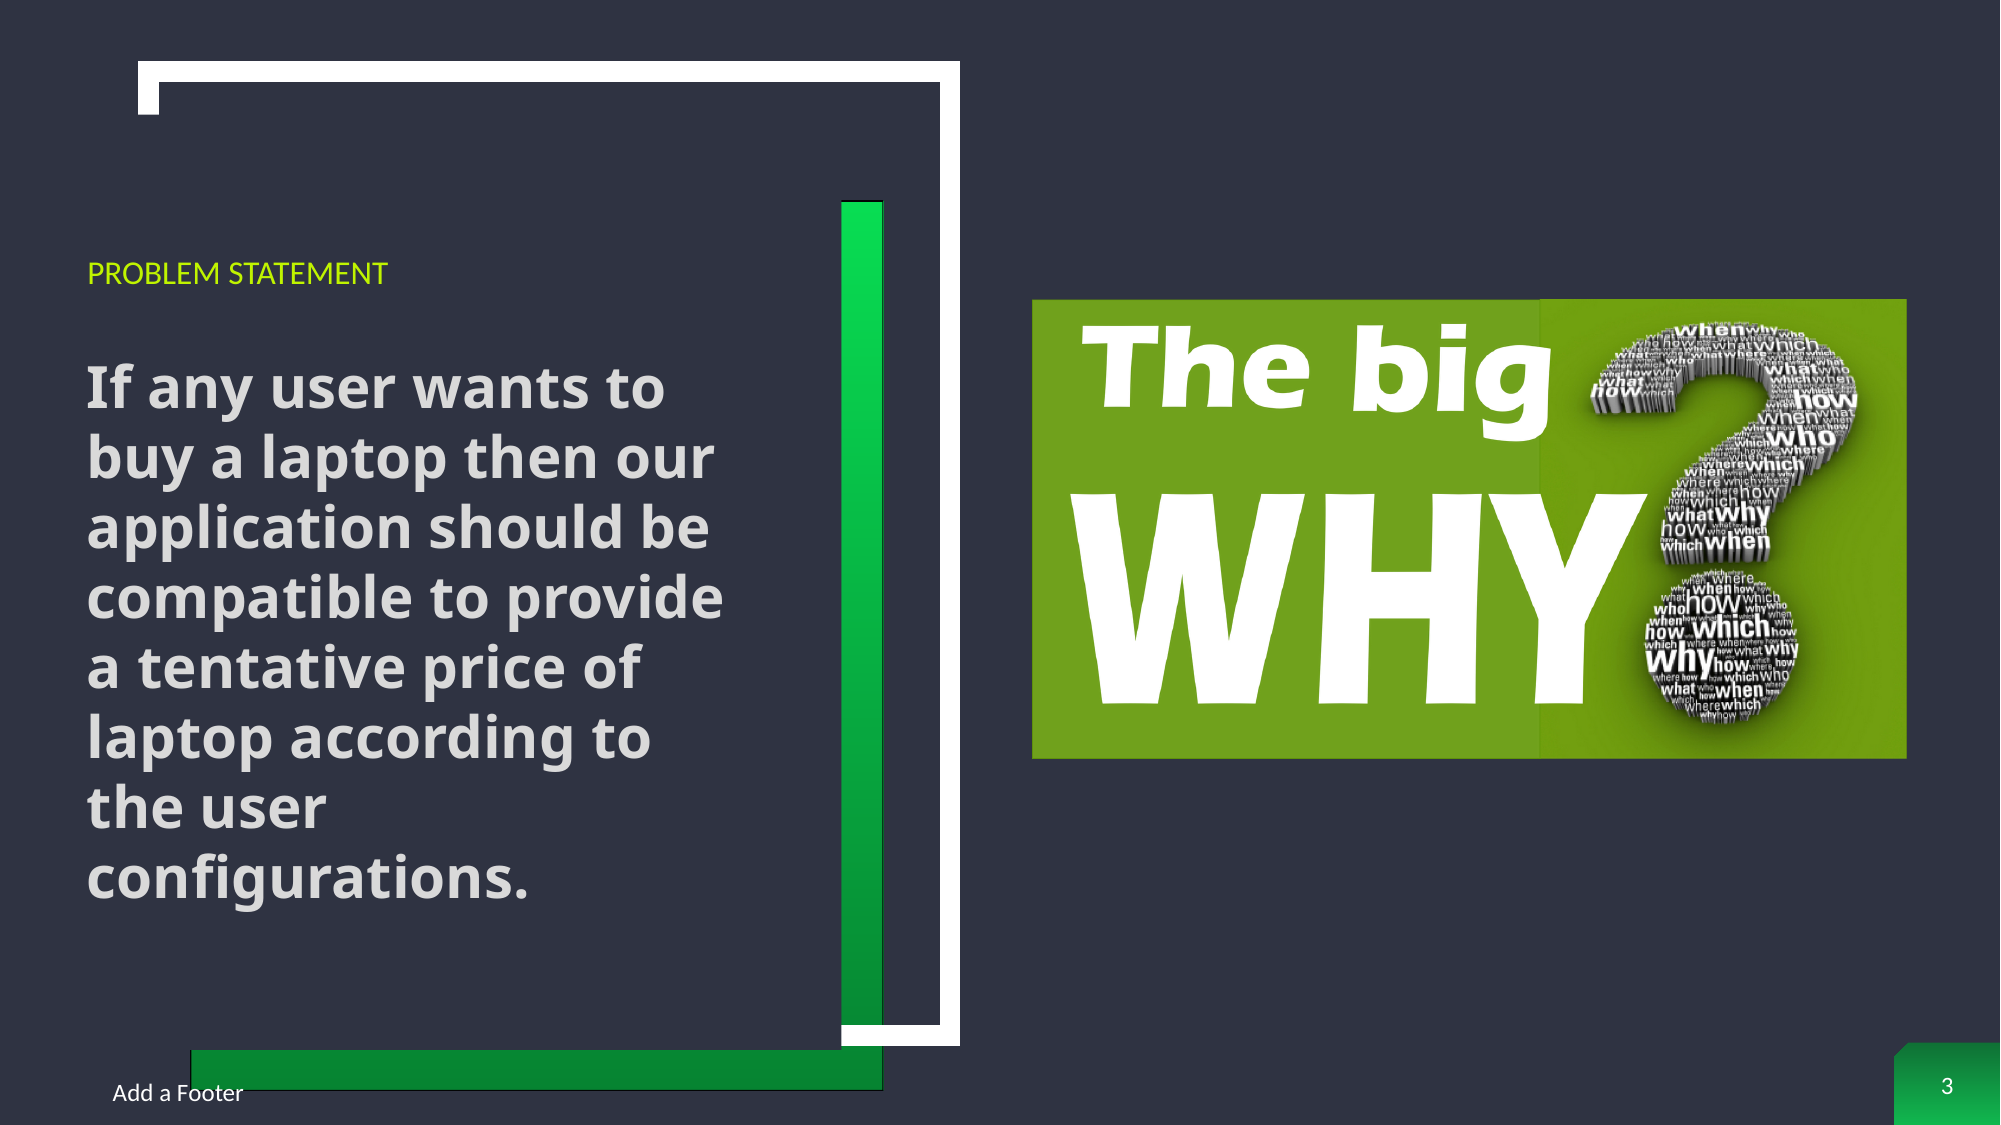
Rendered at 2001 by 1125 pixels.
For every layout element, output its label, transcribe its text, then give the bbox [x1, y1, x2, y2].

text_box Problem Statement [72, 223, 745, 300]
slide_number 3 [1894, 1050, 2000, 1118]
picture [1032, 299, 1907, 759]
text_box If any user wants to buy a laptop then our application should be compatible to provide a tentative price of laptop according to the user configurations. [72, 342, 773, 918]
footer Add a Footer [97, 1061, 773, 1121]
